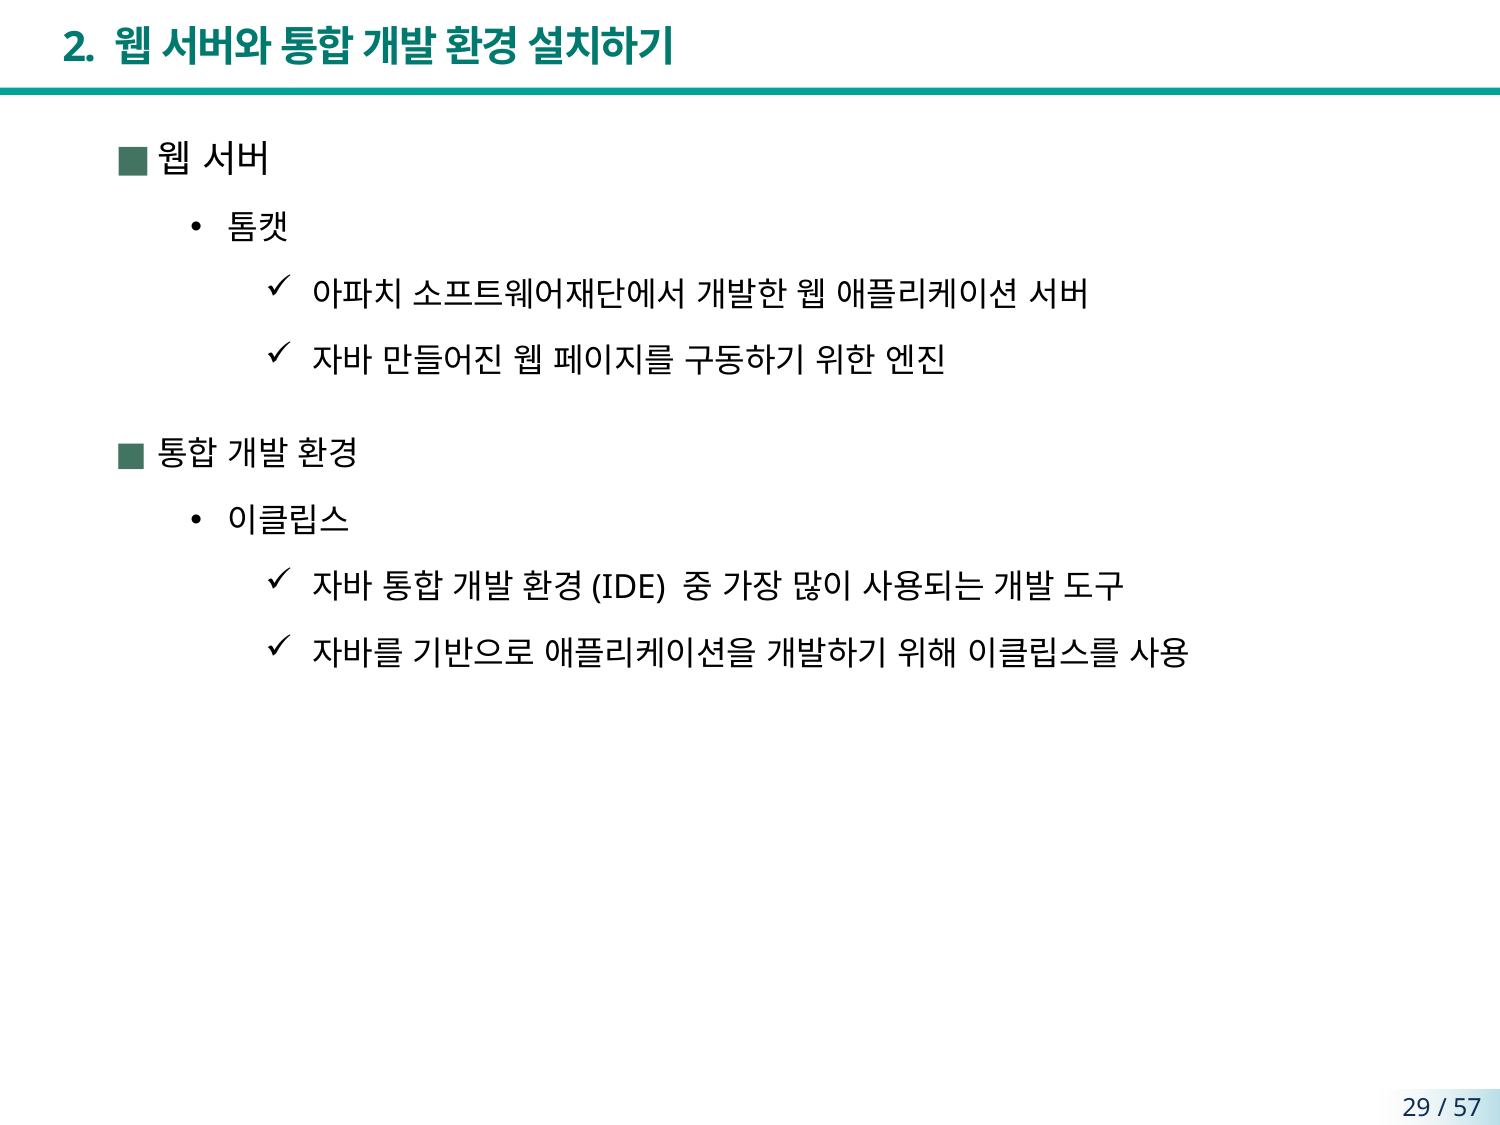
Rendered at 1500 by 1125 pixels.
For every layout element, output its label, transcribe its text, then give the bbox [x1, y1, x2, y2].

title 2. 웹 서버와 통합 개발 환경 설치하기 [47, 5, 1325, 84]
list 웹 서버 톰캣 아파치 소프트웨어재단에서 개발한 웹 애플리케이션 서버 자바 만들어진 웹 페이지를 구동하기 위한 엔진 통합 개발 환경 이클립스 자바 통합 개발 환경(IDE) 중 가장 많이 사용되는 개발 도구 자바를 기반으로 애플리케이션을 개발하기 위해 이클립스를 사용 [100, 127, 1459, 1050]
